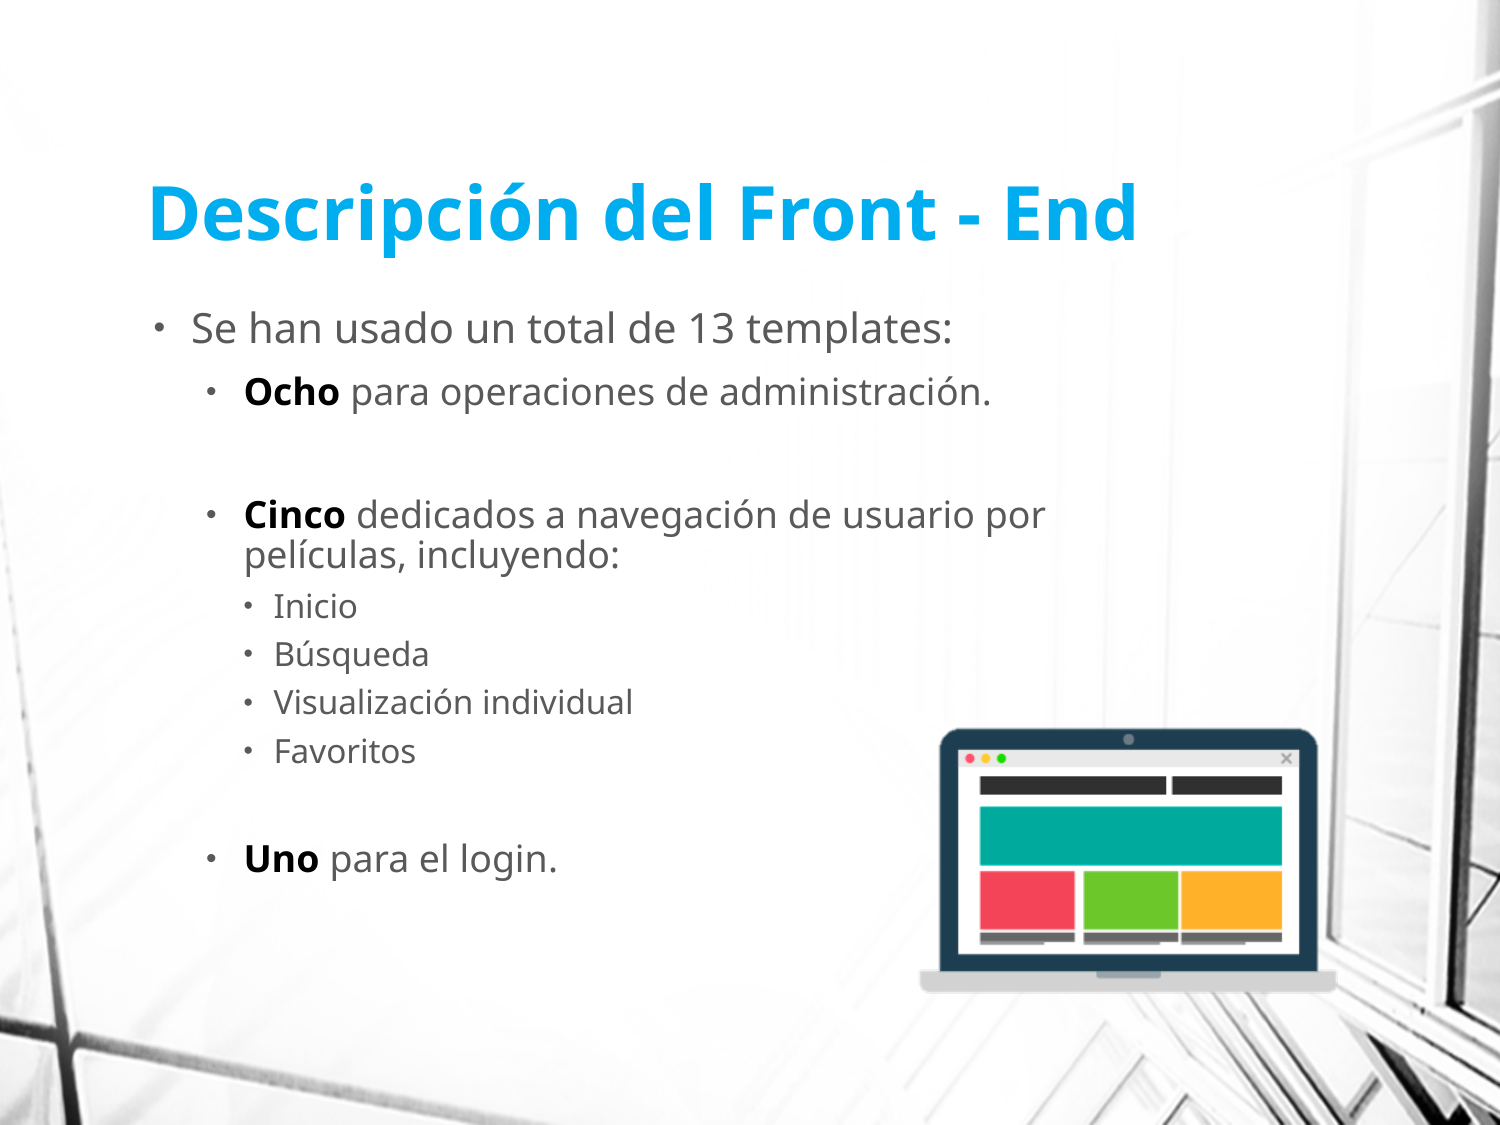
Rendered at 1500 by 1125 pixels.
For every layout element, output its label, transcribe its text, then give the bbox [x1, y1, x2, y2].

picture [0, 0, 1500, 1125]
list Se han usado un total de 13 templates: Ocho para operaciones de administración. Cinco dedicados a navegación de usuario por películas, incluyendo: Inicio Búsqueda Visualización individual Favoritos Uno para el login. [131, 299, 1201, 988]
title Descripción del Front - End [131, 87, 1201, 263]
